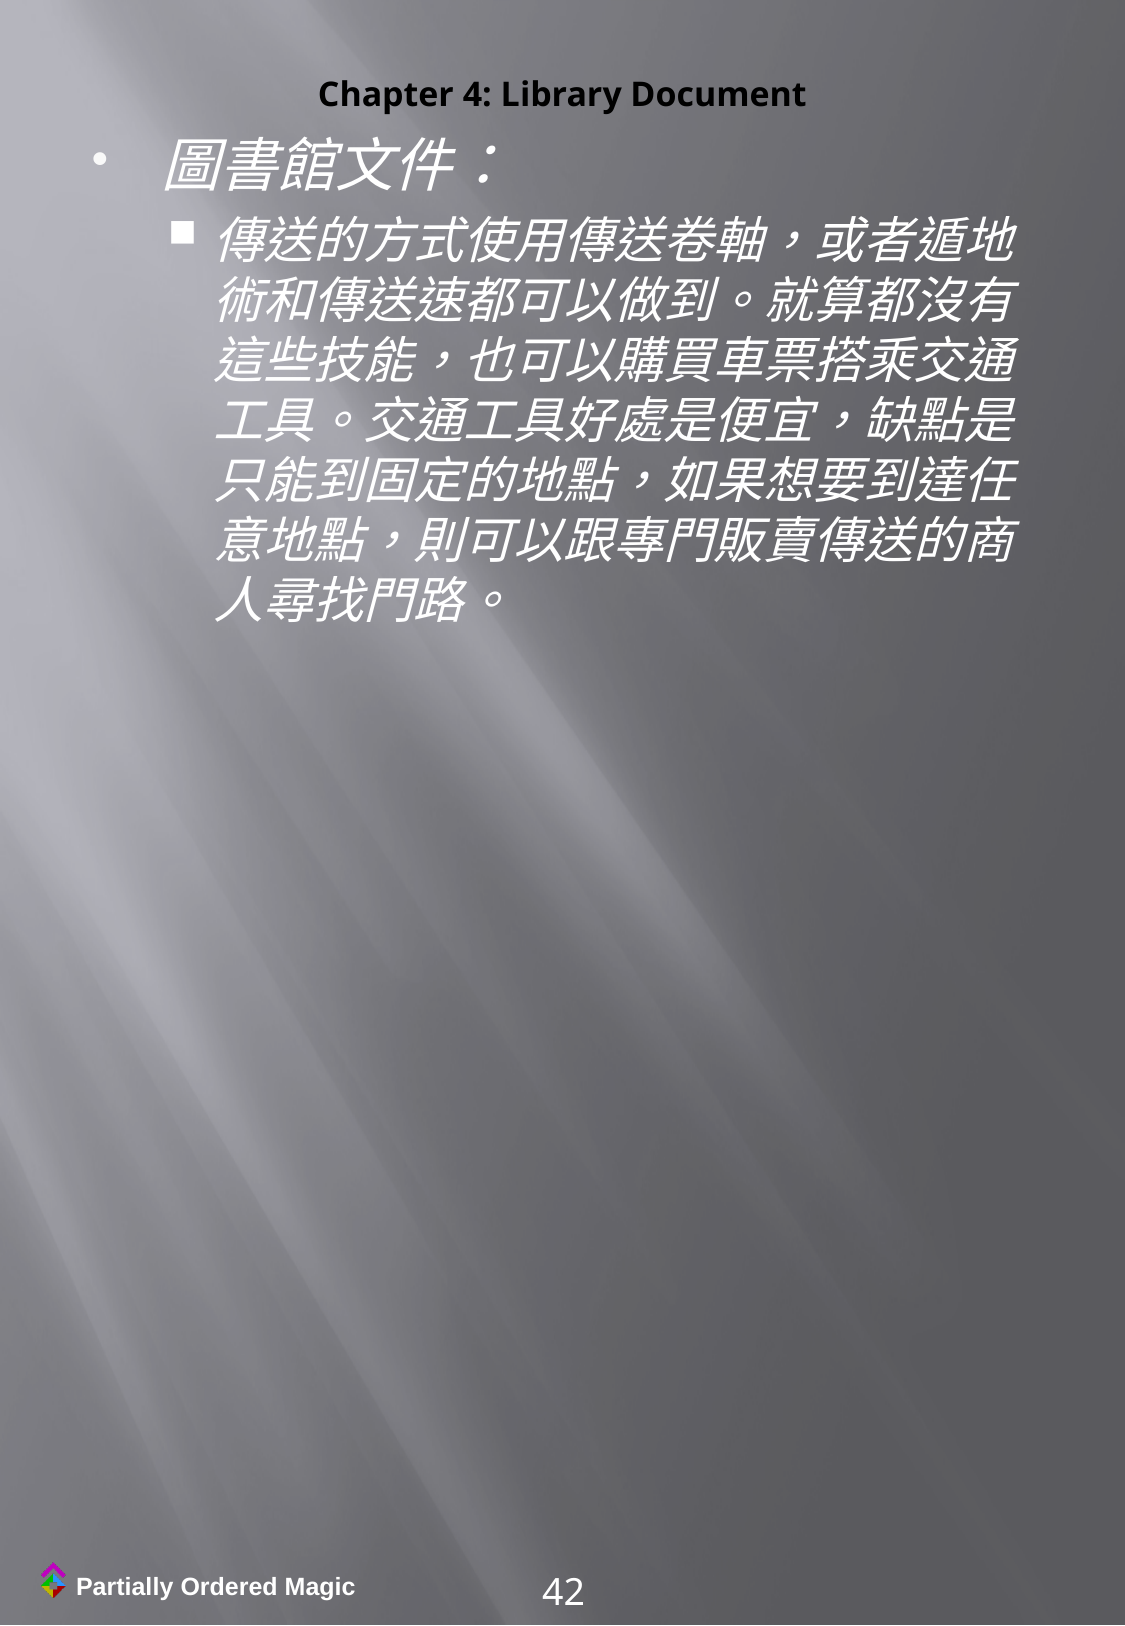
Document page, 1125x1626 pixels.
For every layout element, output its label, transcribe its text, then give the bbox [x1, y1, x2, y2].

title Chapter 4: Library Document [56, 65, 1069, 121]
list 圖書館文件： 傳送的方式使用傳送卷軸，或者遁地術和傳送速都可以做到。就算都沒有這些技能，也可以購買車票搭乘交通工具。交通工具好處是便宜，缺點是只能到固定的地點，如果想要到達任意地點，則可以跟專門販賣傳送的商人尋找門路。 [56, 121, 1069, 1495]
picture [35, 1562, 71, 1598]
